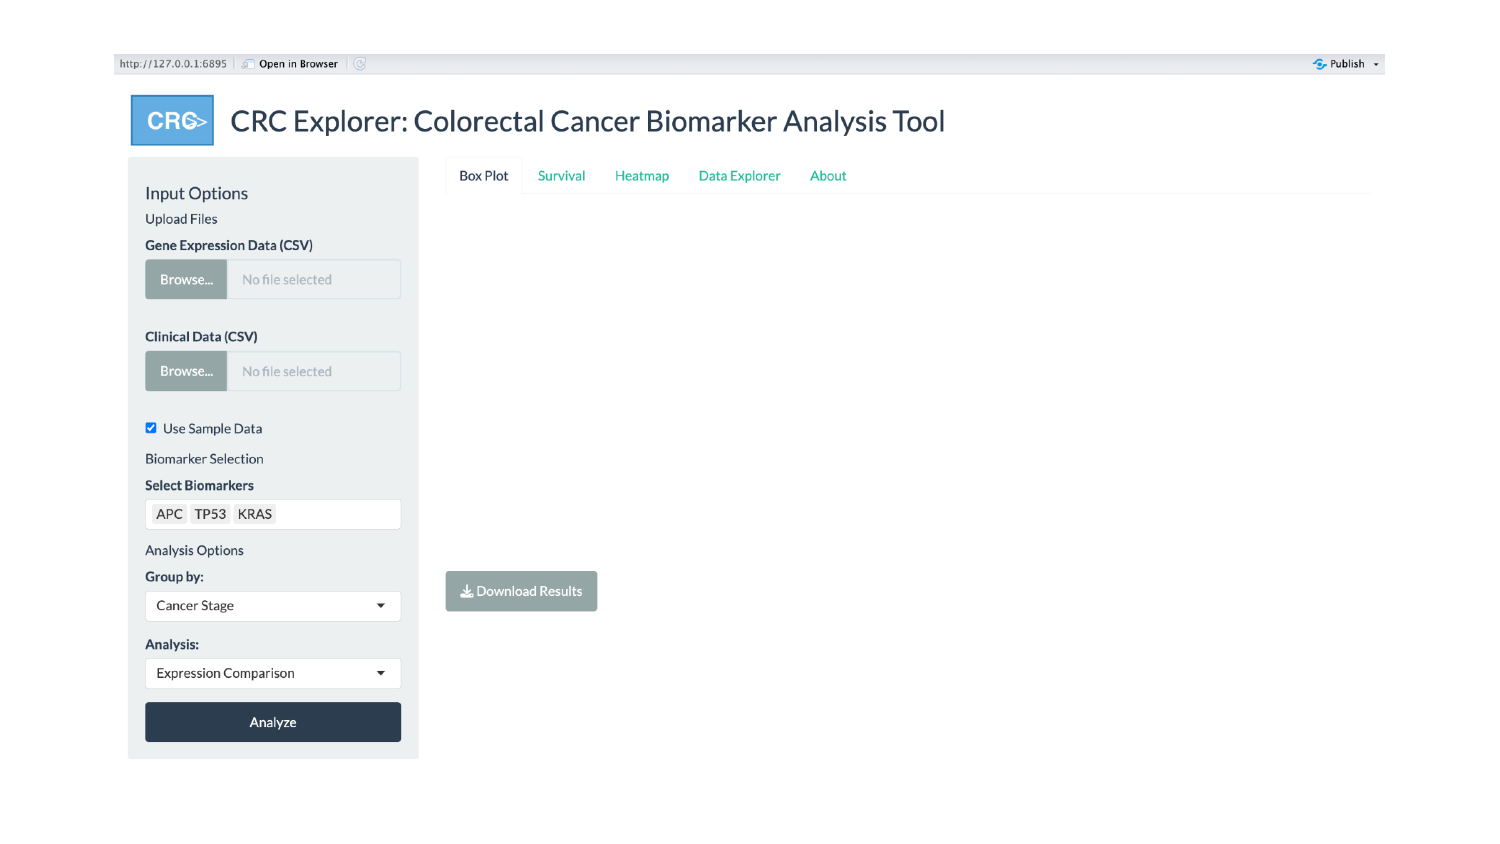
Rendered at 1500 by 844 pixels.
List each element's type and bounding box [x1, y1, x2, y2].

picture [114, 54, 1386, 844]
